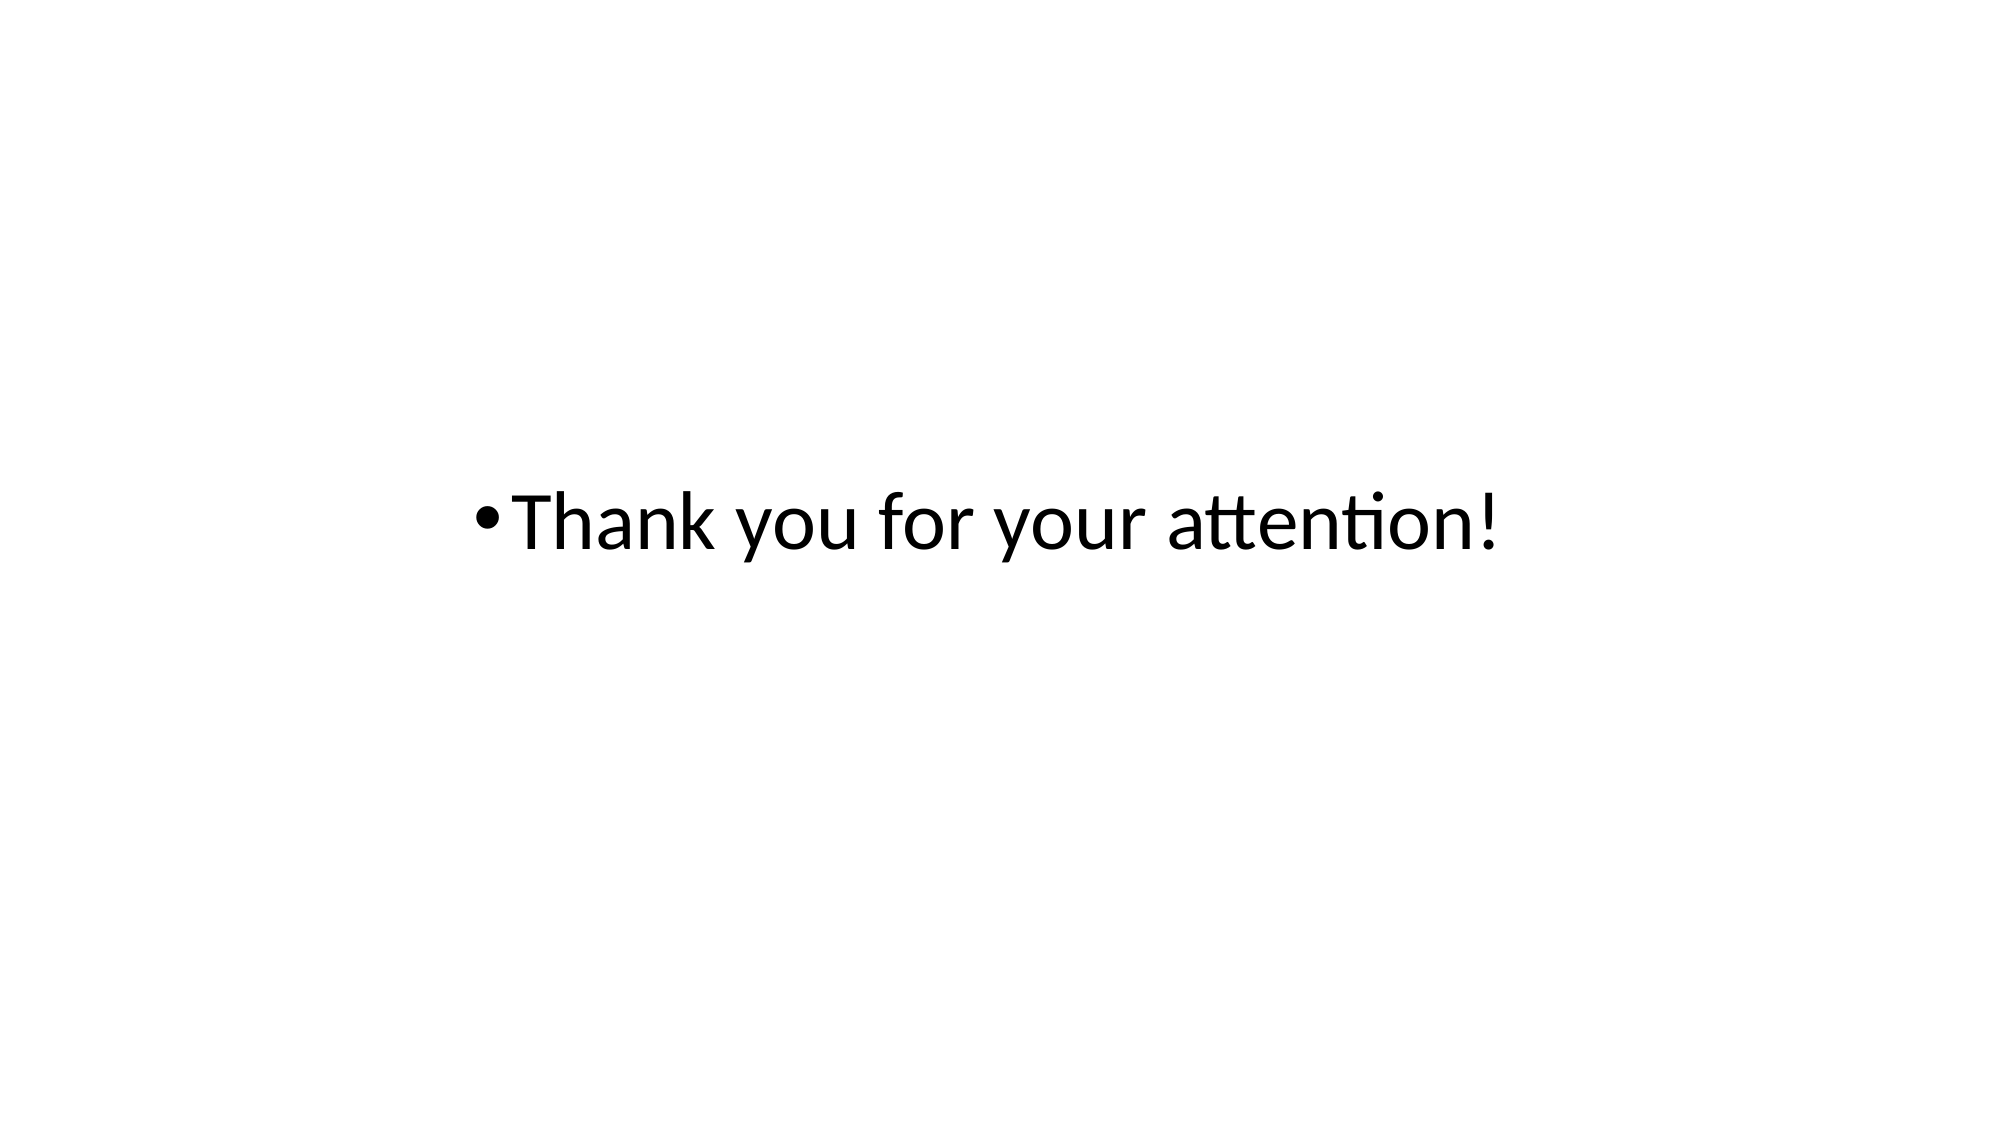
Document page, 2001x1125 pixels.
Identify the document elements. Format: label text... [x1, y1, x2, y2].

list Thank you for your attention! [458, 469, 1542, 563]
